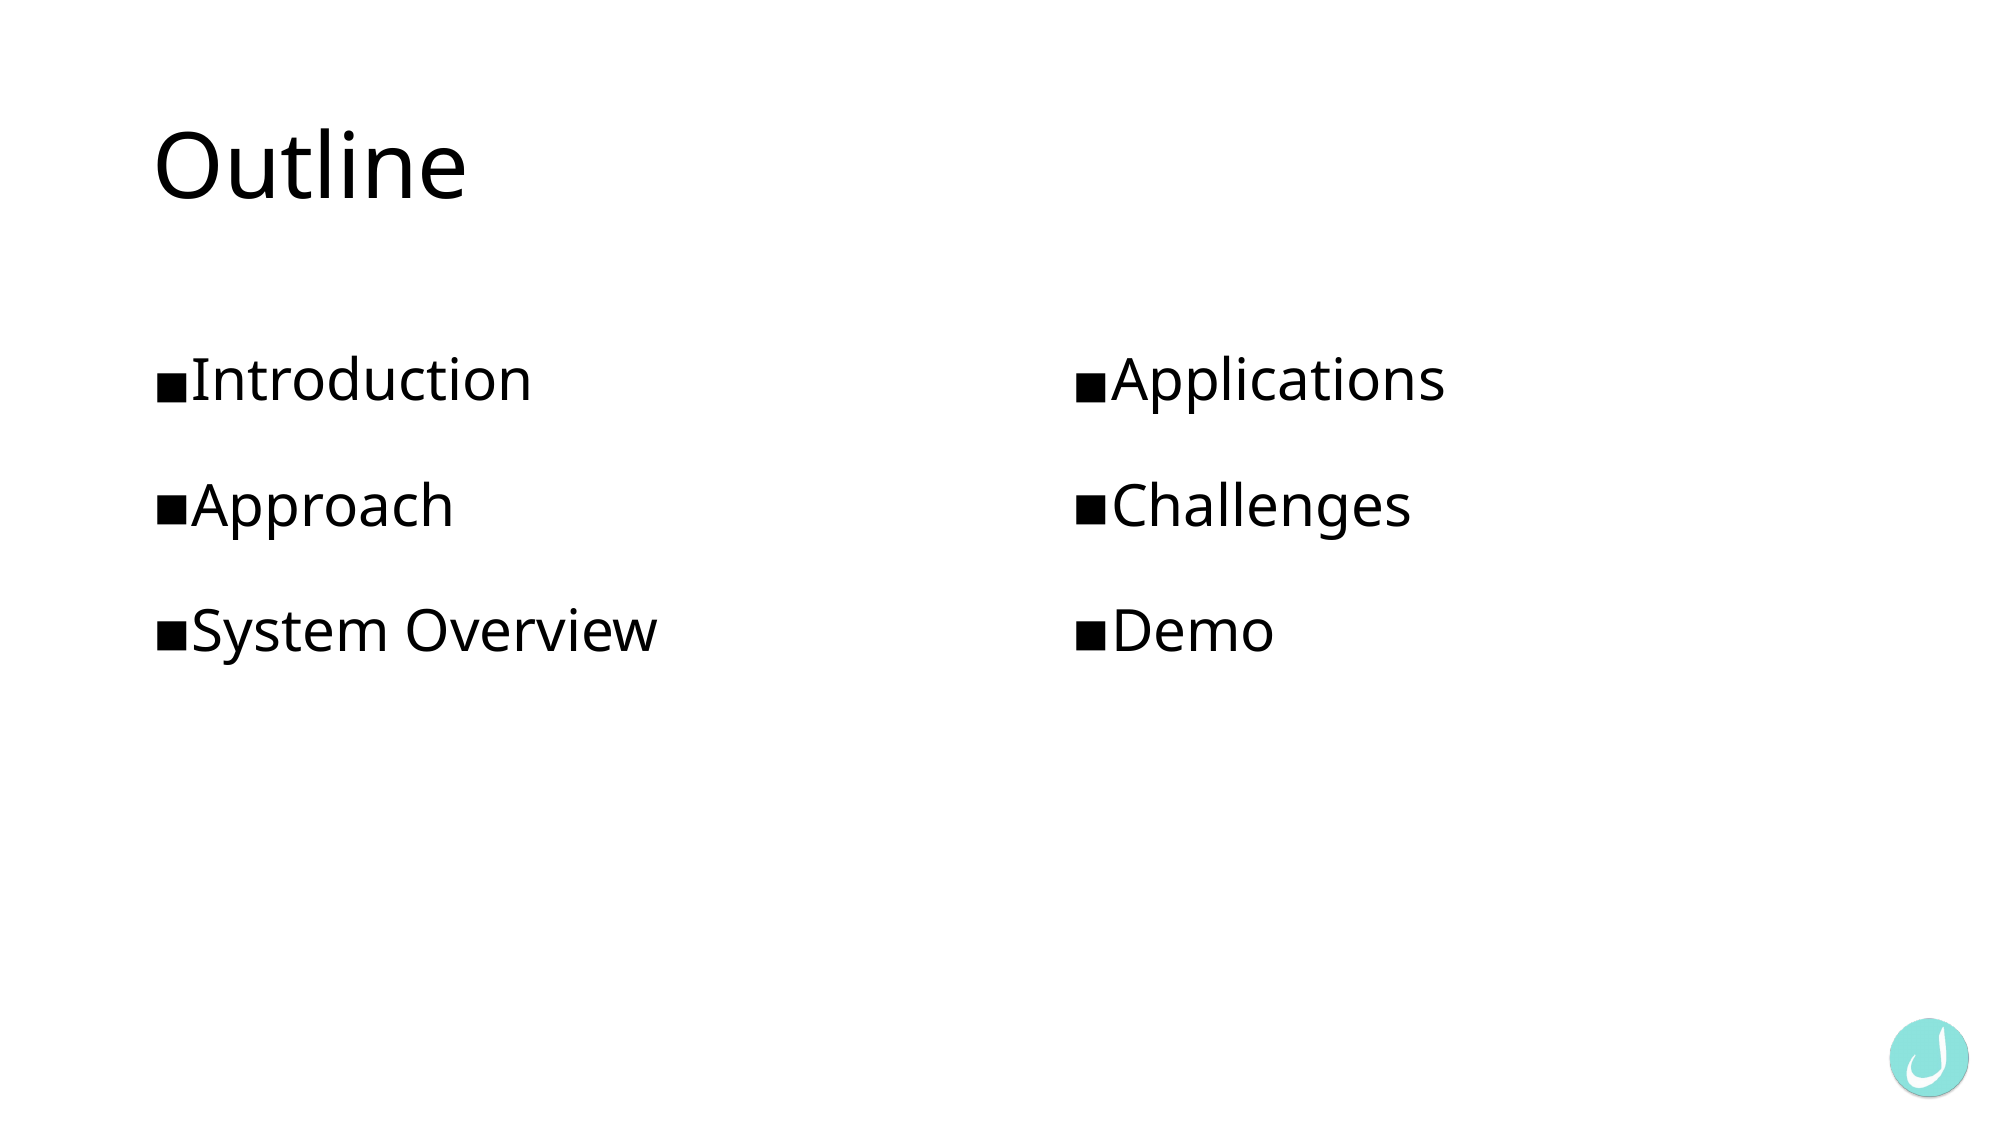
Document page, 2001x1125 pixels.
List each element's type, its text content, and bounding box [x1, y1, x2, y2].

title Outline [137, 59, 1863, 278]
list Introduction Approach System Overview [137, 299, 944, 1014]
picture [1886, 1014, 1972, 1101]
text_box Applications Challenges Demo [1056, 299, 1863, 1014]
